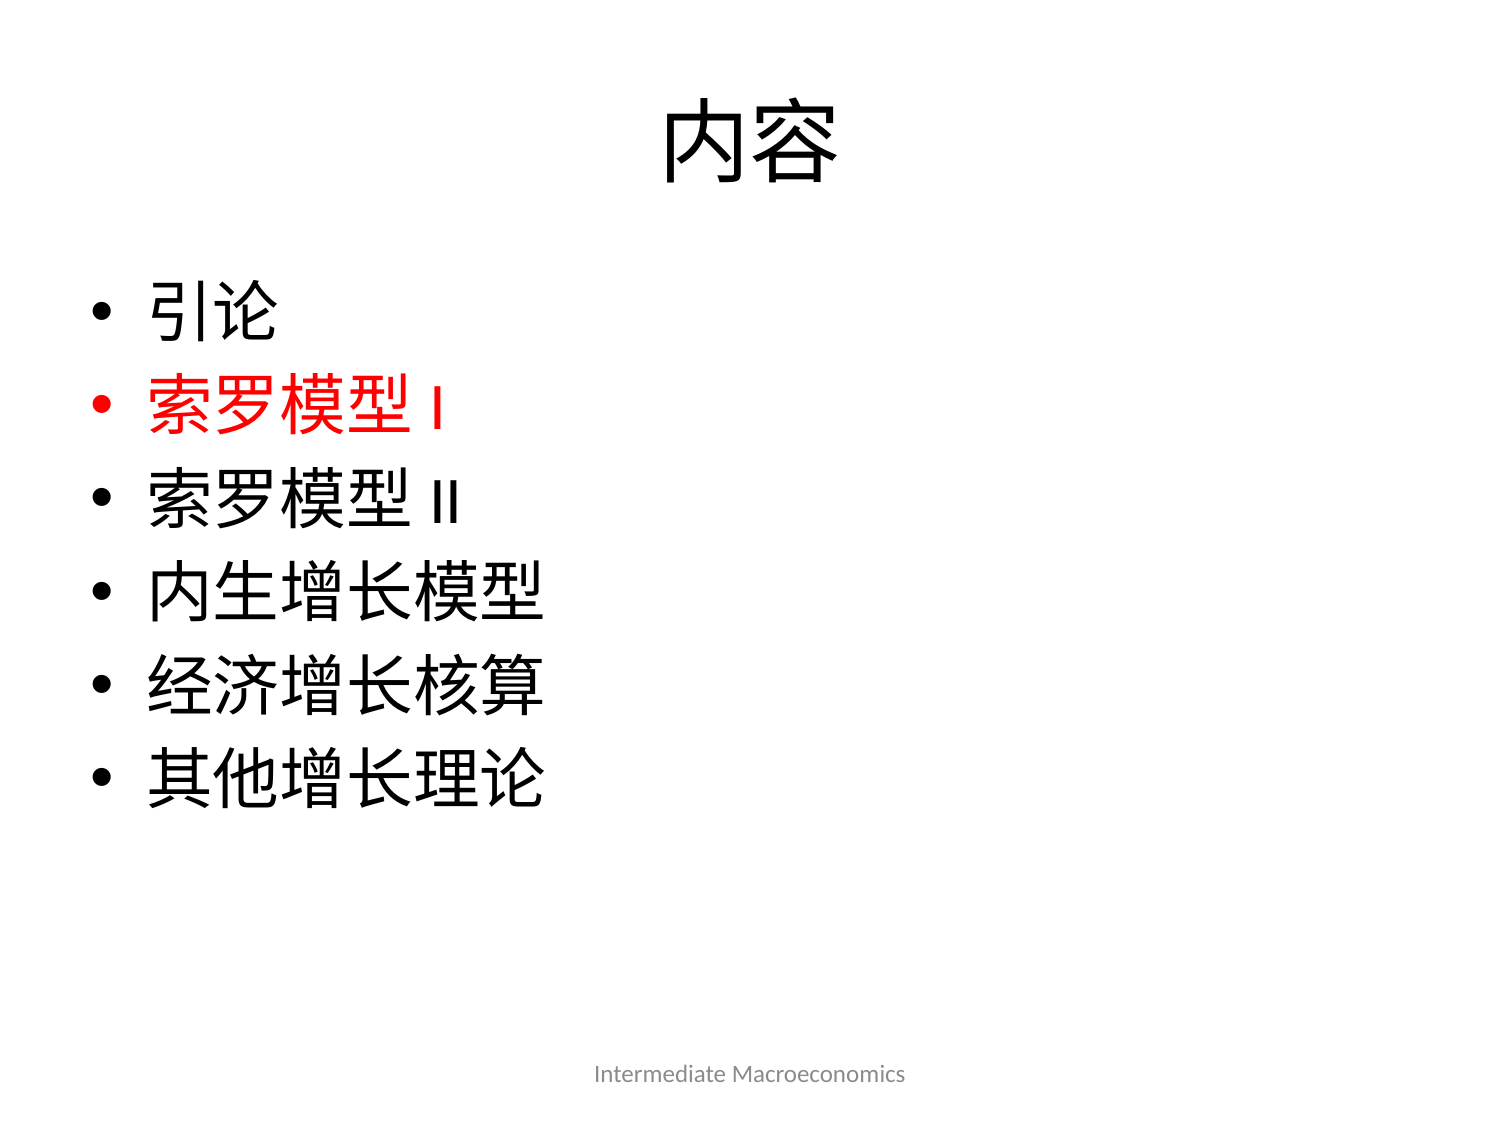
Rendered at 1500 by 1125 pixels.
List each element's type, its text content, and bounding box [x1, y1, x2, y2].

title 内容 [75, 45, 1425, 233]
footer Intermediate Macroeconomics [512, 1042, 988, 1103]
list 引论 索罗模型I 索罗模型II 内生增长模型 经济增长核算 其他增长理论 [75, 262, 1425, 1005]
